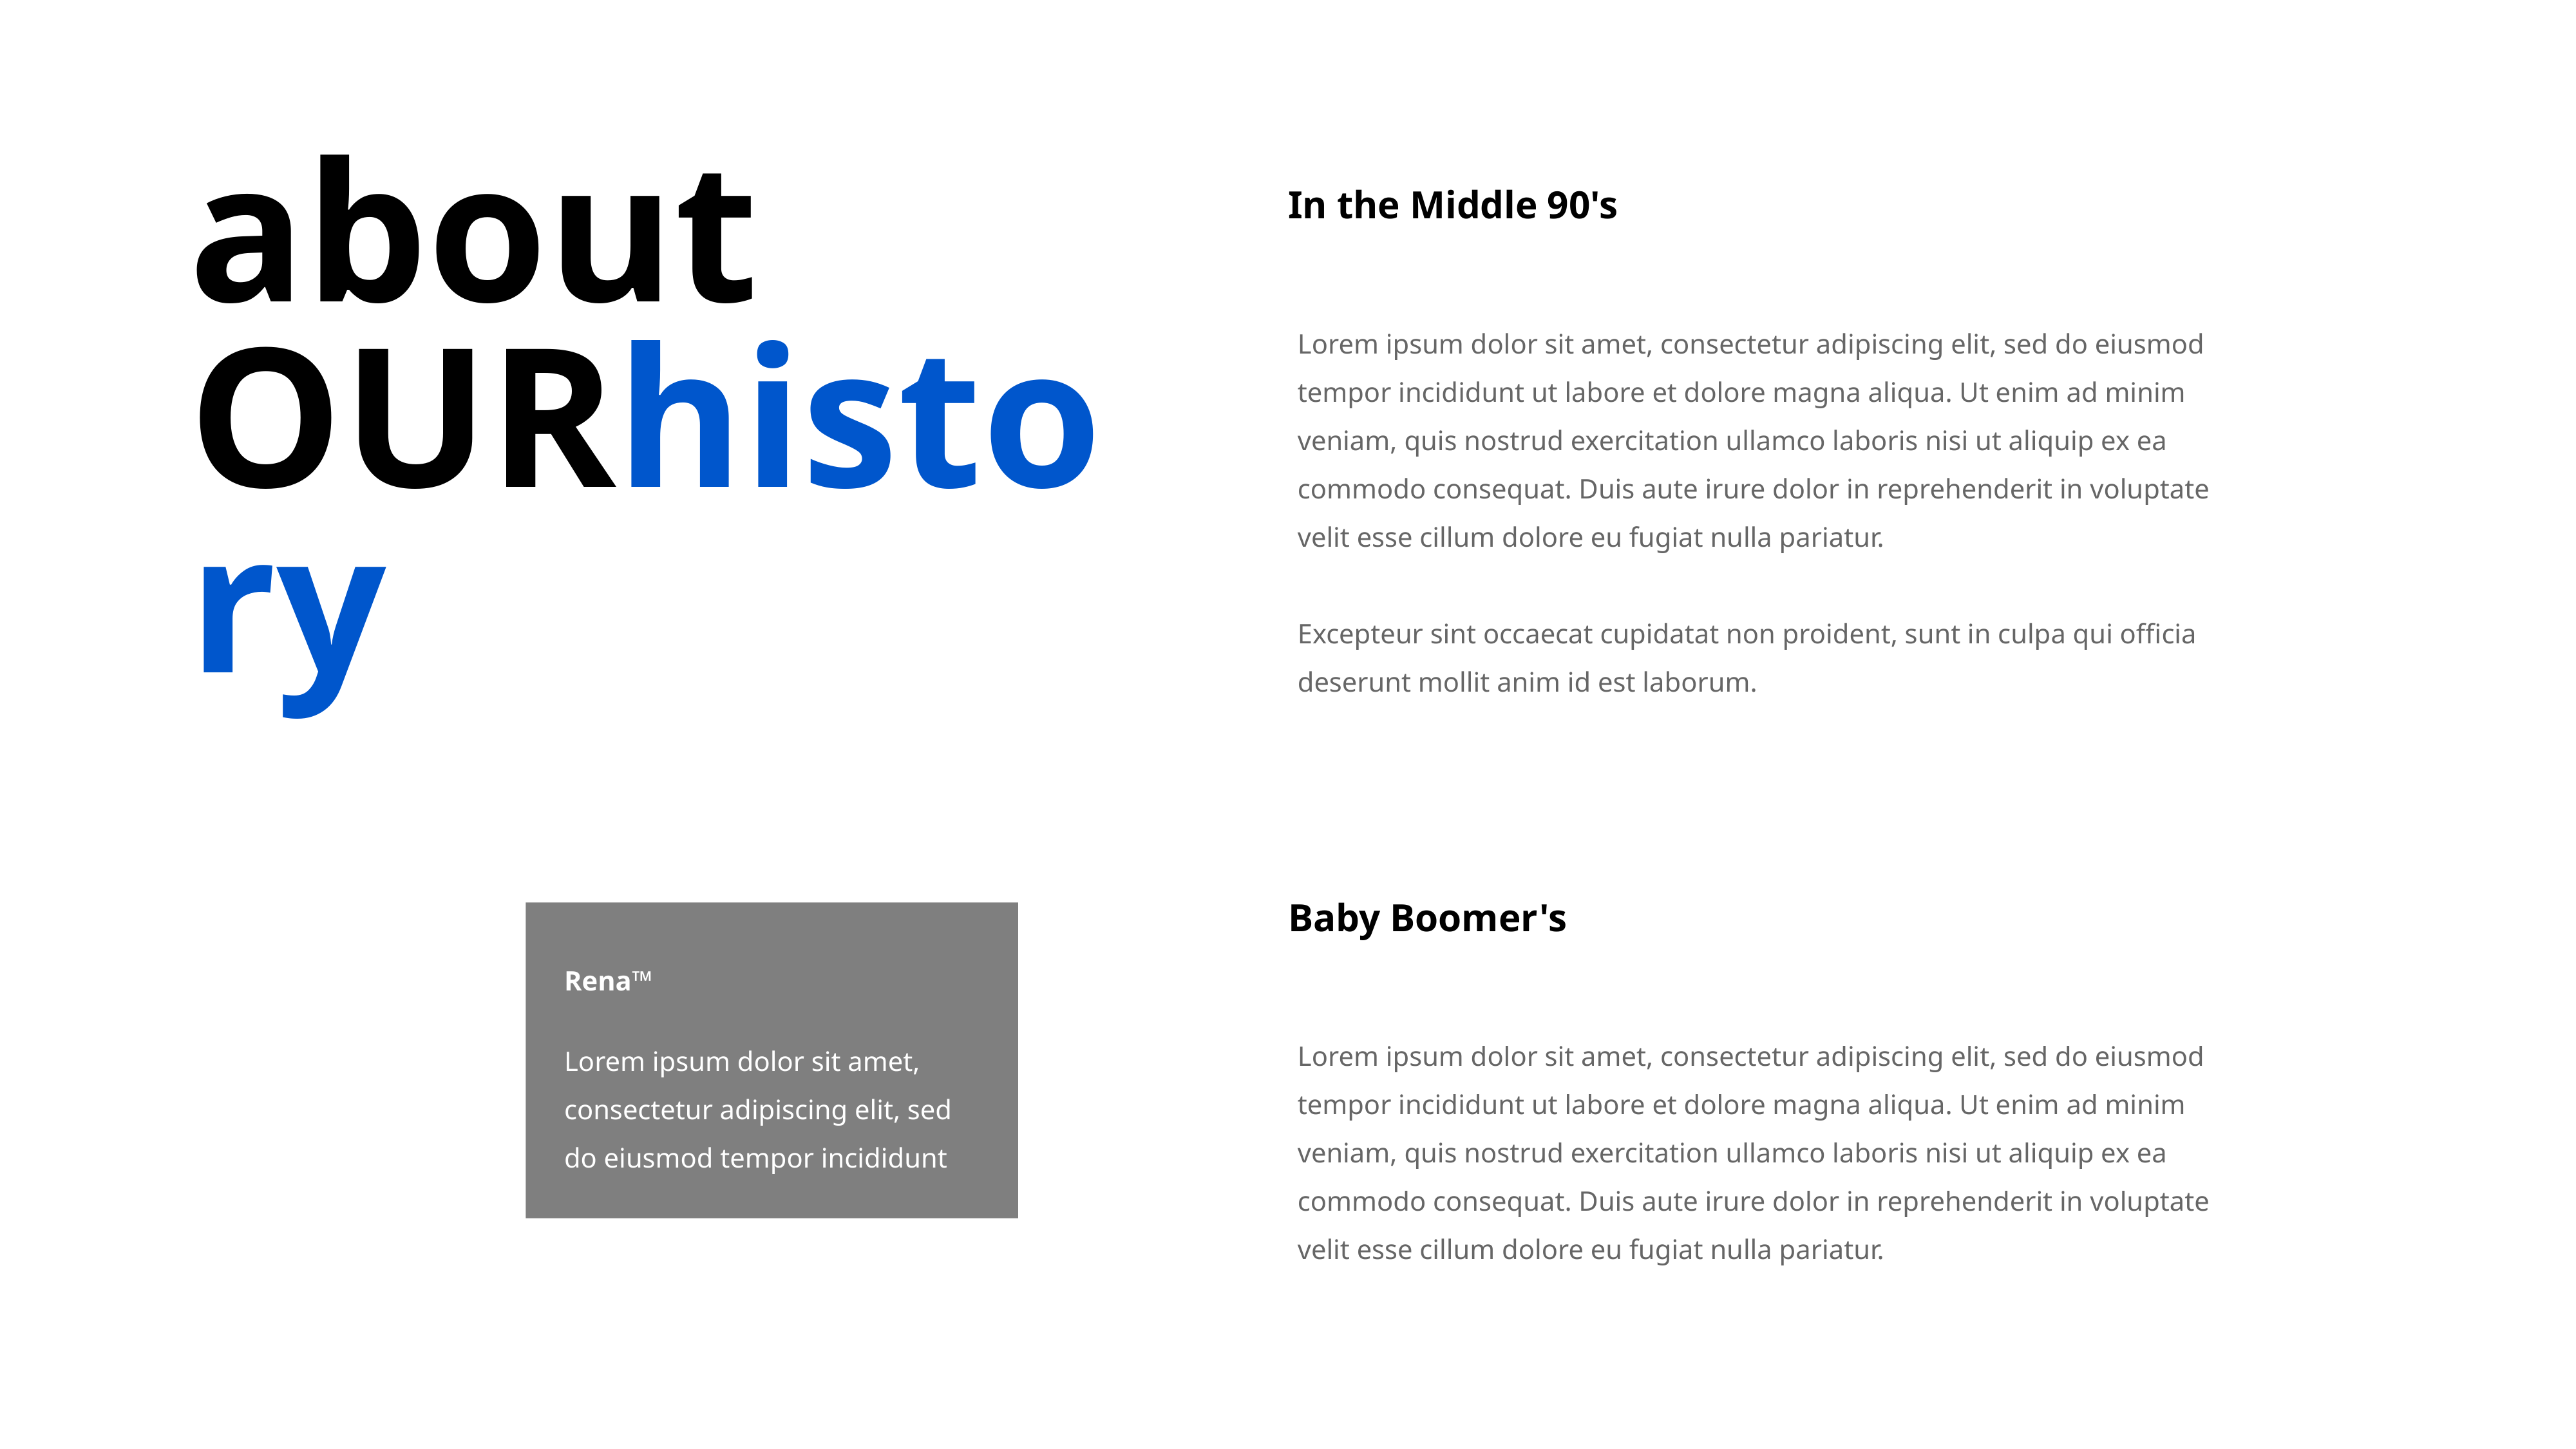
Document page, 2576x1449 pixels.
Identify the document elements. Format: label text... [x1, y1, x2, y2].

text_box In the Middle 90's [1288, 189, 1696, 226]
text_box Lorem ipsum dolor sit amet, consectetur adipiscing elit, sed do eiusmod tempor incididunt ut labore et dolore magna aliqua. Ut enim ad minim veniam, quis nostrud exercitation ullamco laboris nisi ut aliquip ex ea commodo consequat. Duis aute irure dolor in reprehenderit in voluptate velit esse cillum dolore eu fugiat nulla pariatur. Excepteur sint occaecat cupidatat non proident, sunt in culpa qui officia deserunt mollit anim id est laborum. [1287, 301, 2233, 707]
text_box Baby Boomer's [1288, 902, 1696, 939]
text_box Lorem ipsum dolor sit amet, consectetur adipiscing elit, sed do eiusmod tempor incididunt ut labore et dolore magna aliqua. Ut enim ad minim veniam, quis nostrud exercitation ullamco laboris nisi ut aliquip ex ea commodo consequat. Duis aute irure dolor in reprehenderit in voluptate velit esse cillum dolore eu fugiat nulla pariatur. [1287, 1014, 2233, 1275]
picture [189, 644, 1059, 1259]
text_box about OURhistory [189, 153, 1135, 710]
